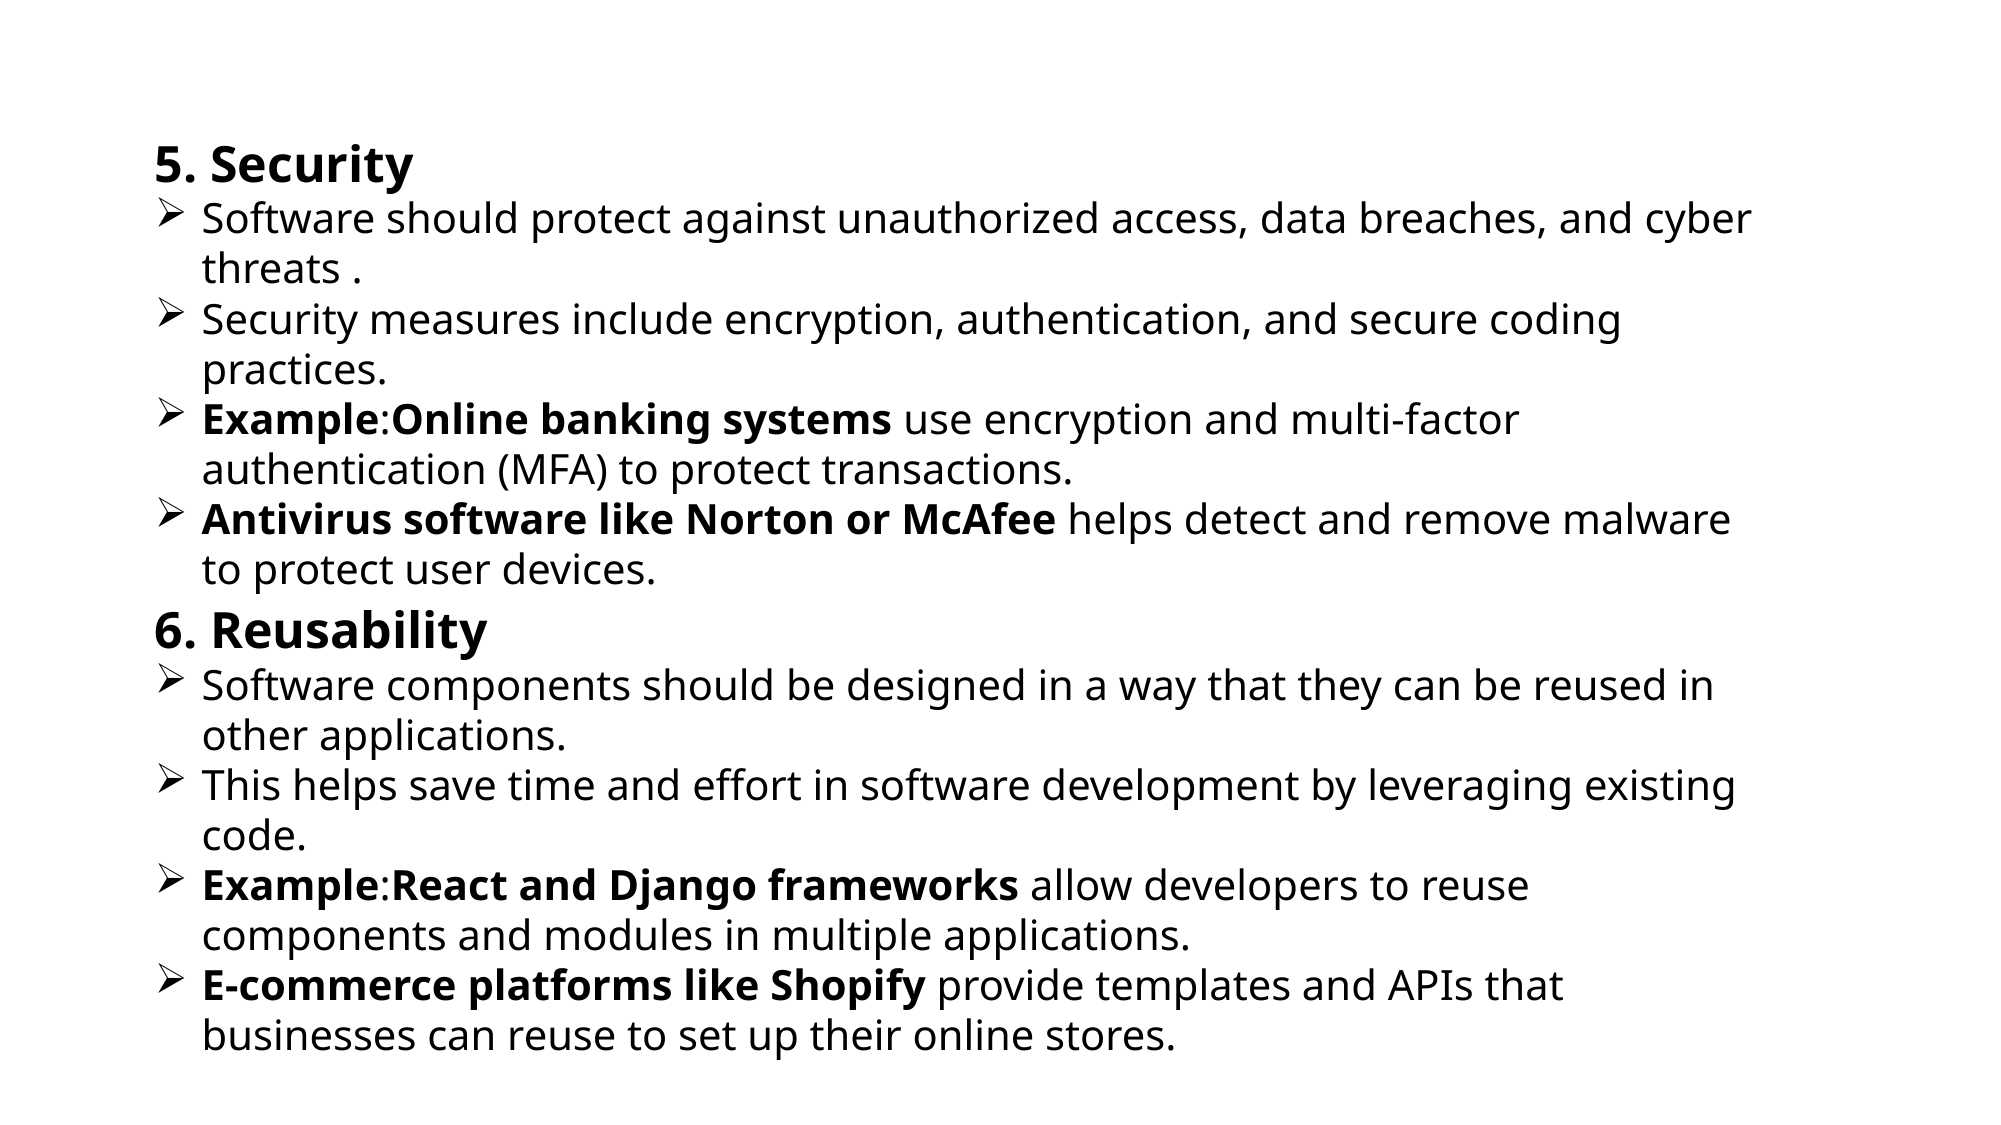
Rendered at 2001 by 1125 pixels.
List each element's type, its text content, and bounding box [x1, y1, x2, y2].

text_box 5. Security Software should protect against unauthorized access, data breaches, and cyber threats . Security measures include encryption, authentication, and secure coding practices. Example:Online banking systems use encryption and multi-factor authentication (MFA) to protect transactions. Antivirus software like Norton or McAfee helps detect and remove malware to protect user devices. [139, 124, 1788, 591]
text_box 6. Reusability Software components should be designed in a way that they can be reused in other applications. This helps save time and effort in software development by leveraging existing code. Example:React and Django frameworks allow developers to reuse components and modules in multiple applications. E-commerce platforms like Shopify provide templates and APIs that businesses can reuse to set up their online stores. [139, 591, 1788, 1067]
